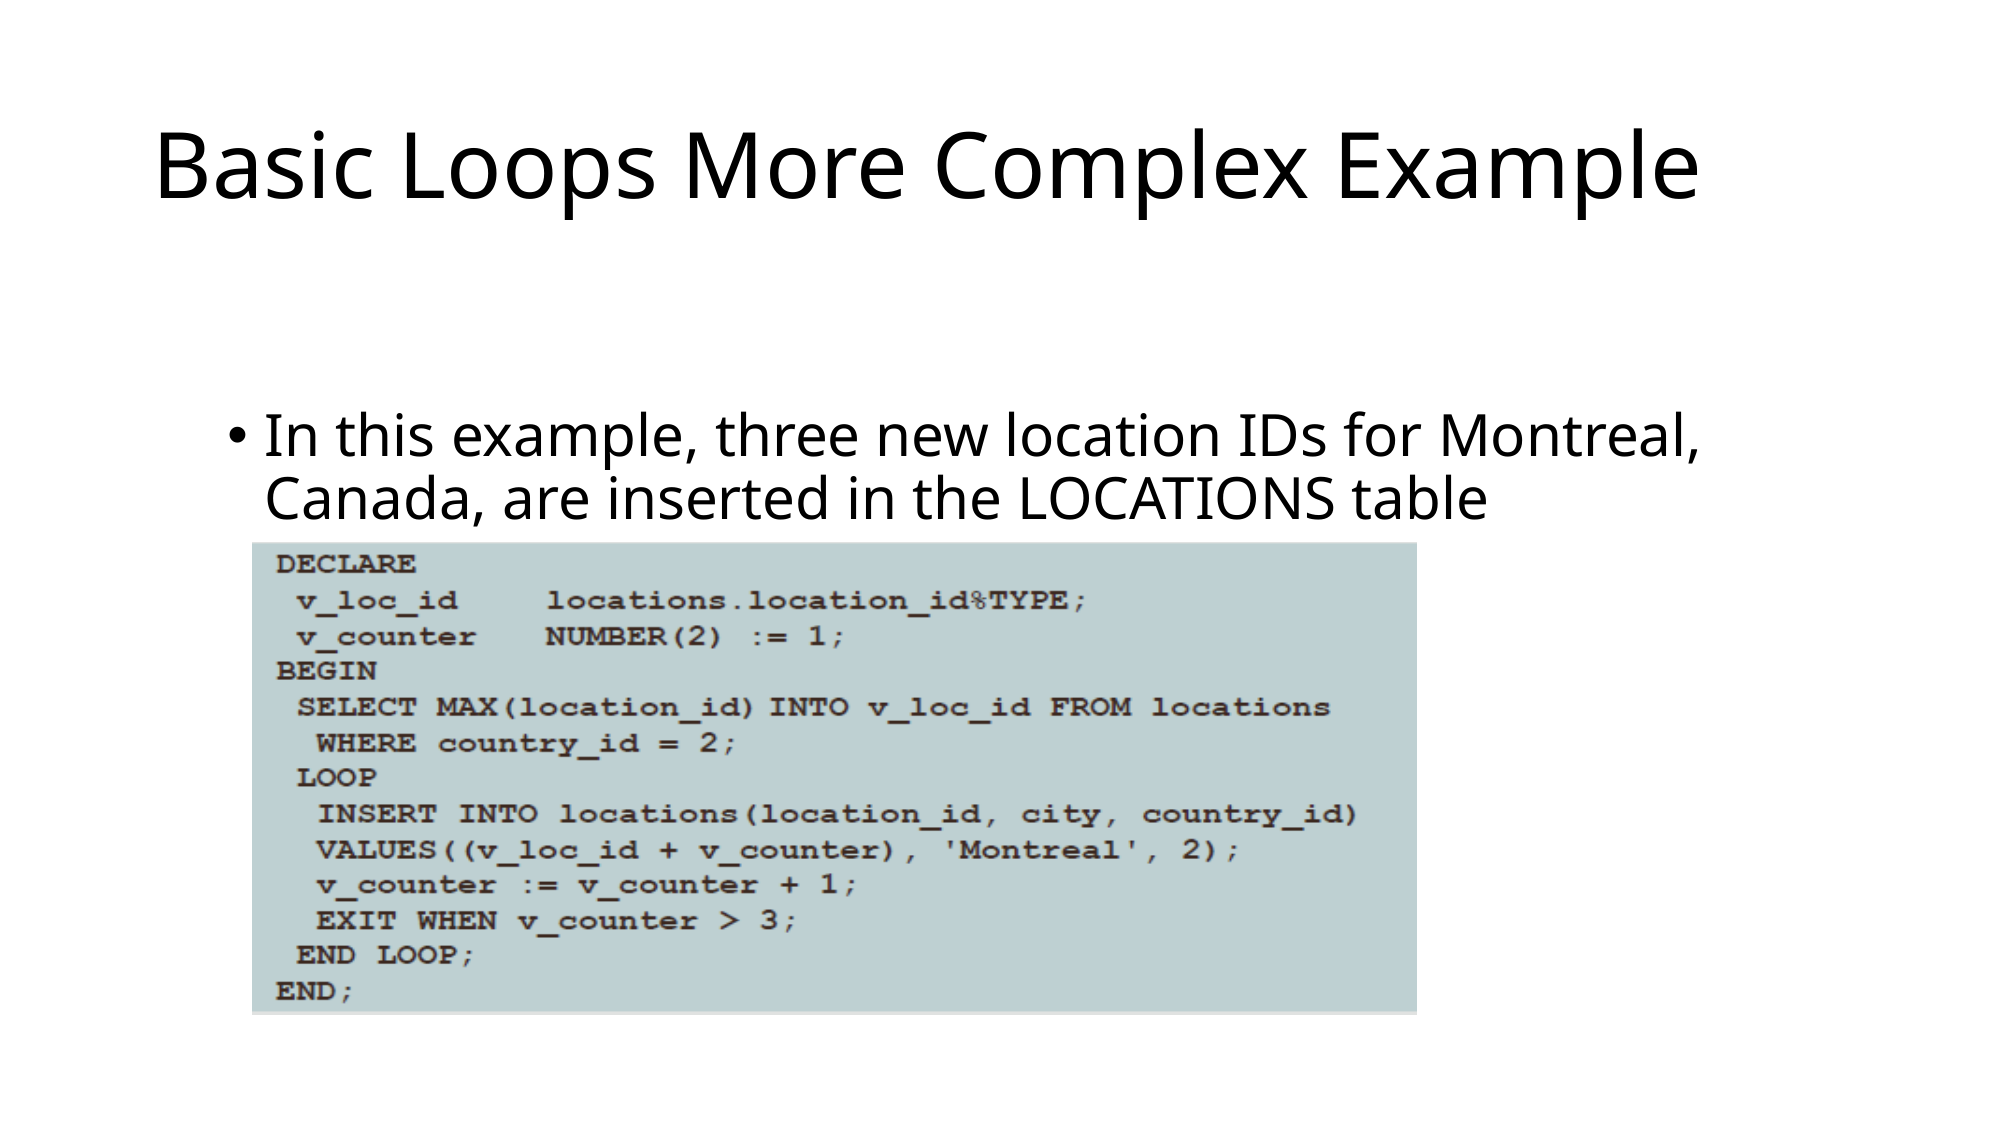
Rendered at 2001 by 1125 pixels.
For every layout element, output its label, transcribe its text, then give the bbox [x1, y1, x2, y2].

picture [251, 541, 1417, 1015]
title Basic Loops More Complex Example [137, 59, 1863, 278]
list In this example, three new location IDs for Montreal, Canada, are inserted in the LOCATIONS table [212, 398, 1788, 944]
